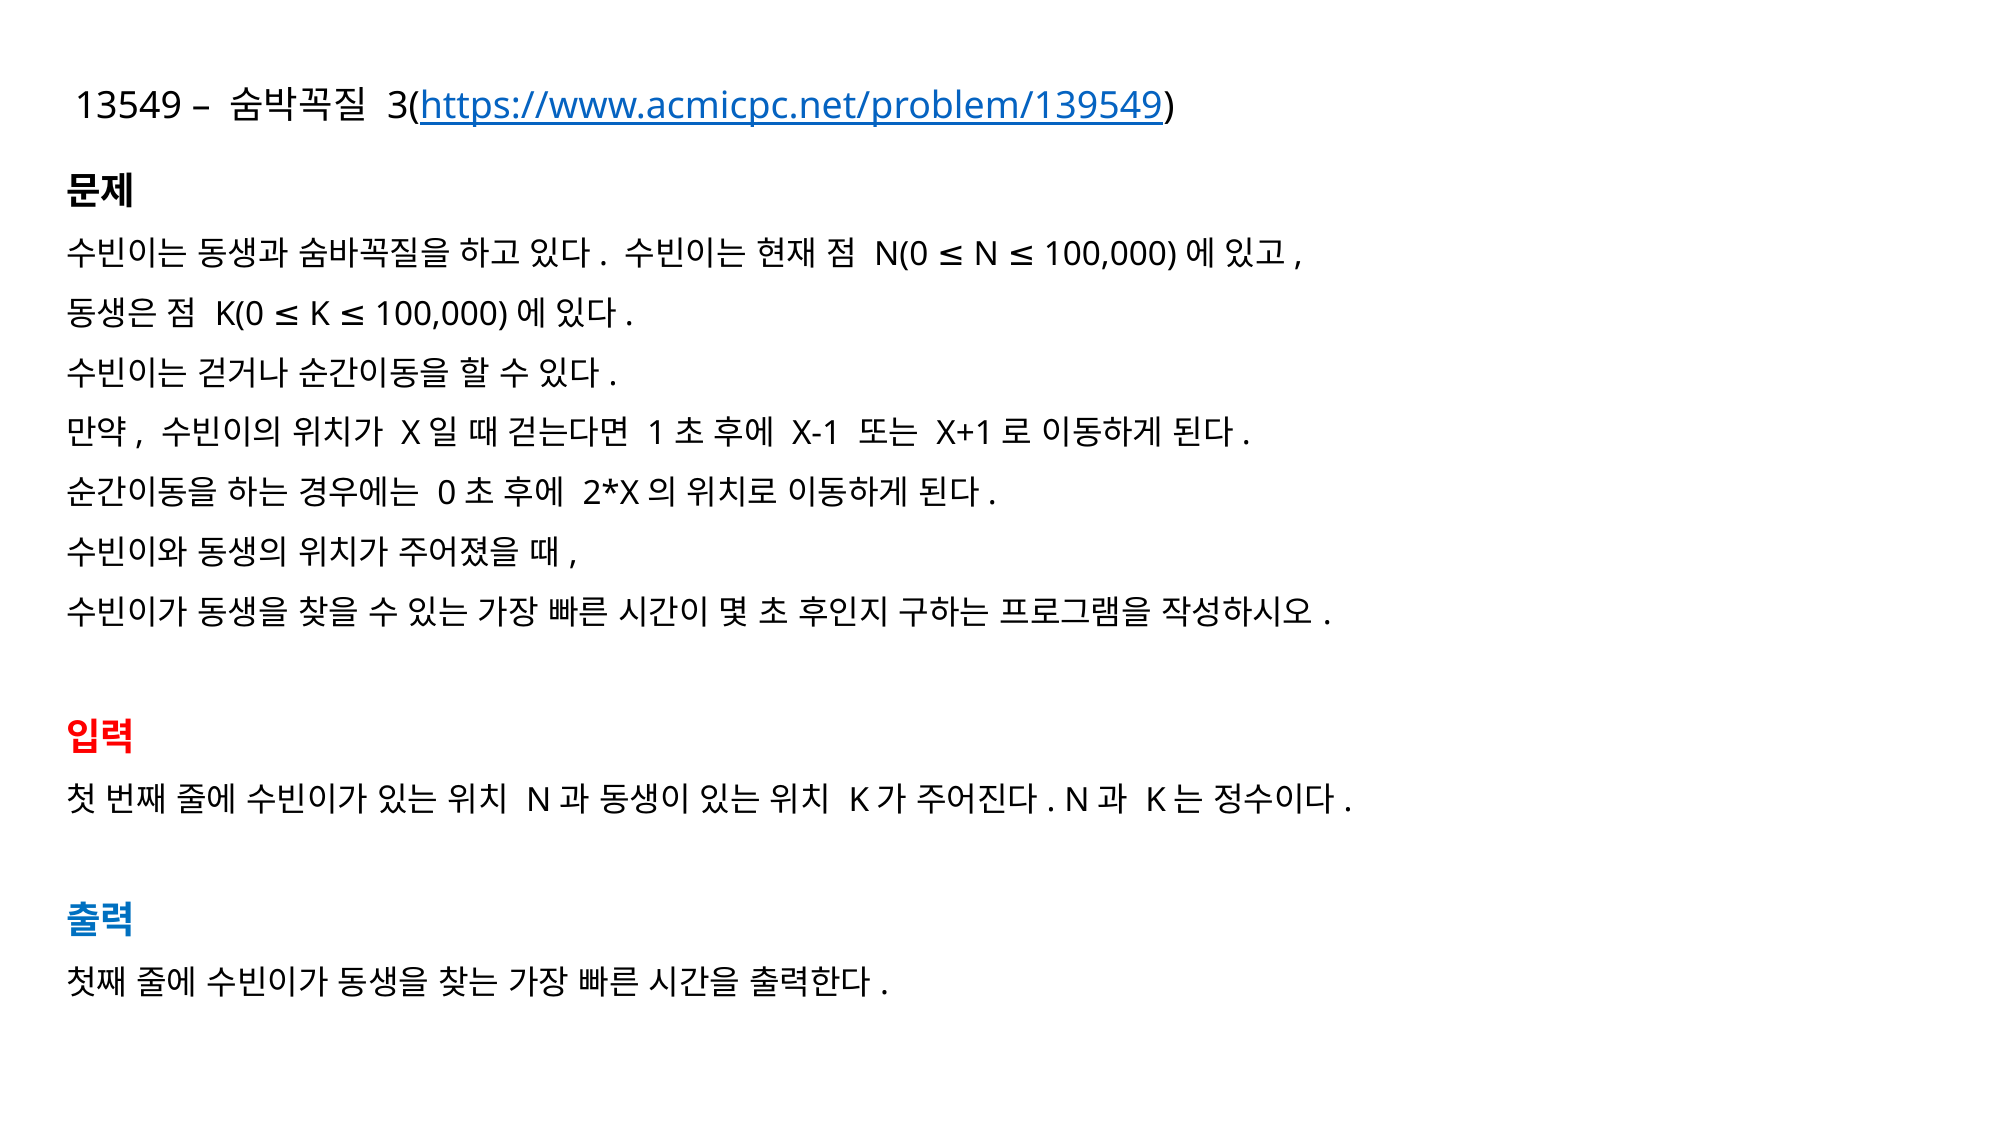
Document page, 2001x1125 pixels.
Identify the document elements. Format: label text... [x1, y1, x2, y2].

text_box 문제 수빈이는 동생과 숨바꼭질을 하고 있다. 수빈이는 현재 점 N(0 ≤ N ≤ 100,000)에 있고, 동생은 점 K(0 ≤ K ≤ 100,000)에 있다. 수빈이는 걷거나 순간이동을 할 수 있다. 만약, 수빈이의 위치가 X일 때 걷는다면 1초 후에 X-1 또는 X+1로 이동하게 된다. 순간이동을 하는 경우에는 0초 후에 2*X의 위치로 이동하게 된다. 수빈이와 동생의 위치가 주어졌을 때, 수빈이가 동생을 찾을 수 있는 가장 빠른 시간이 몇 초 후인지 구하는 프로그램을 작성하시오. [51, 137, 1940, 639]
text_box 출력 첫째 줄에 수빈이가 동생을 찾는 가장 빠른 시간을 출력한다. [51, 866, 1813, 1009]
text_box 13549 – 숨박꼭질 3(https://www.acmicpc.net/problem/139549) [60, 48, 1190, 137]
text_box 입력 첫 번째 줄에 수빈이가 있는 위치 N과 동생이 있는 위치 K가 주어진다. N과 K는 정수이다. [51, 682, 1940, 826]
